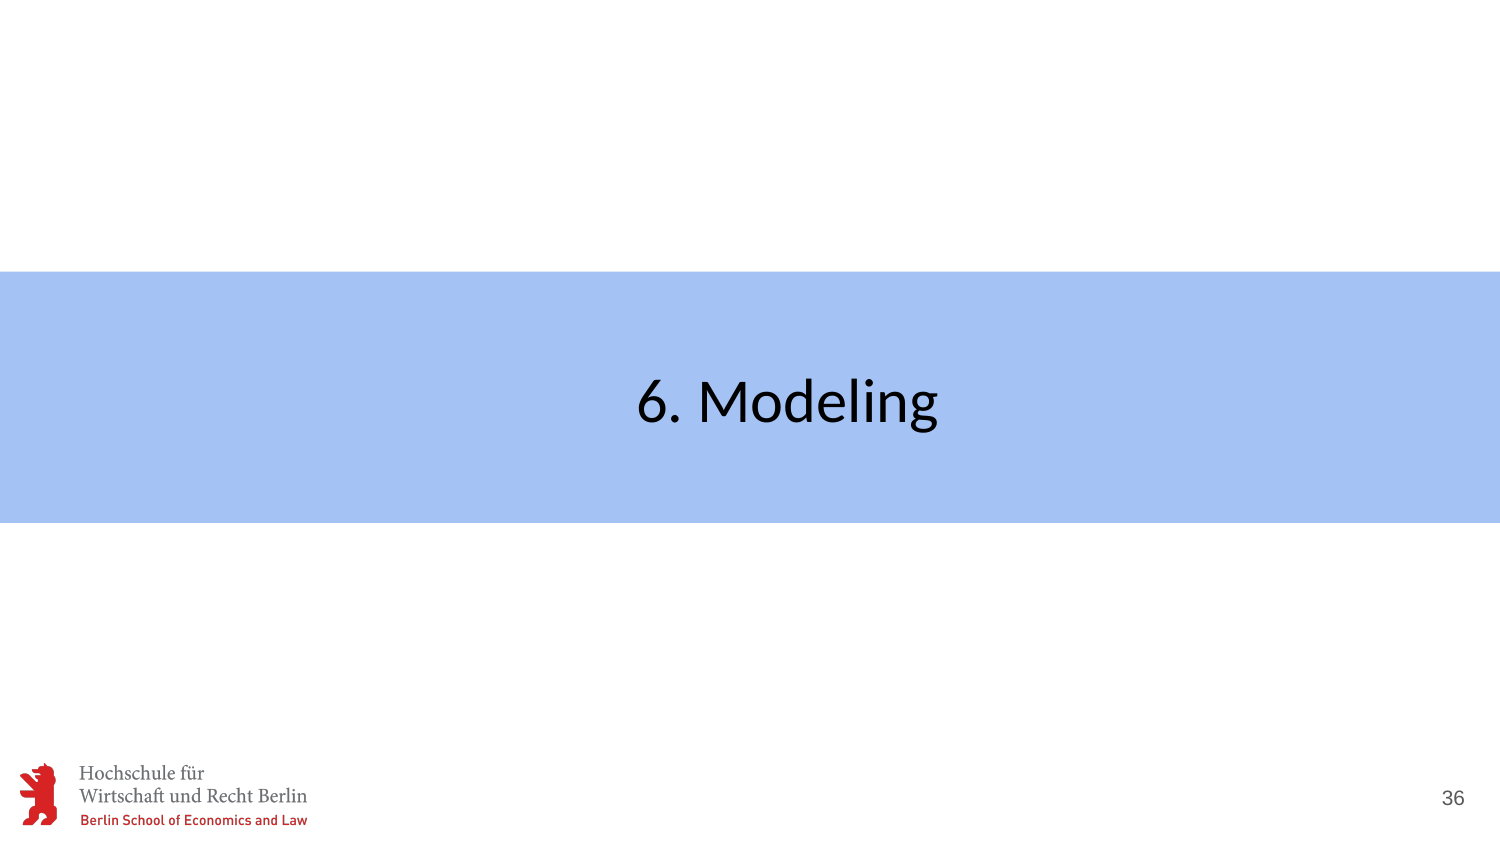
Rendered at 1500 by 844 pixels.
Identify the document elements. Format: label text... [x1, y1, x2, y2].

title 6. Modeling [0, 271, 1500, 523]
slide_number 36 [1389, 764, 1480, 830]
picture [18, 761, 309, 827]
